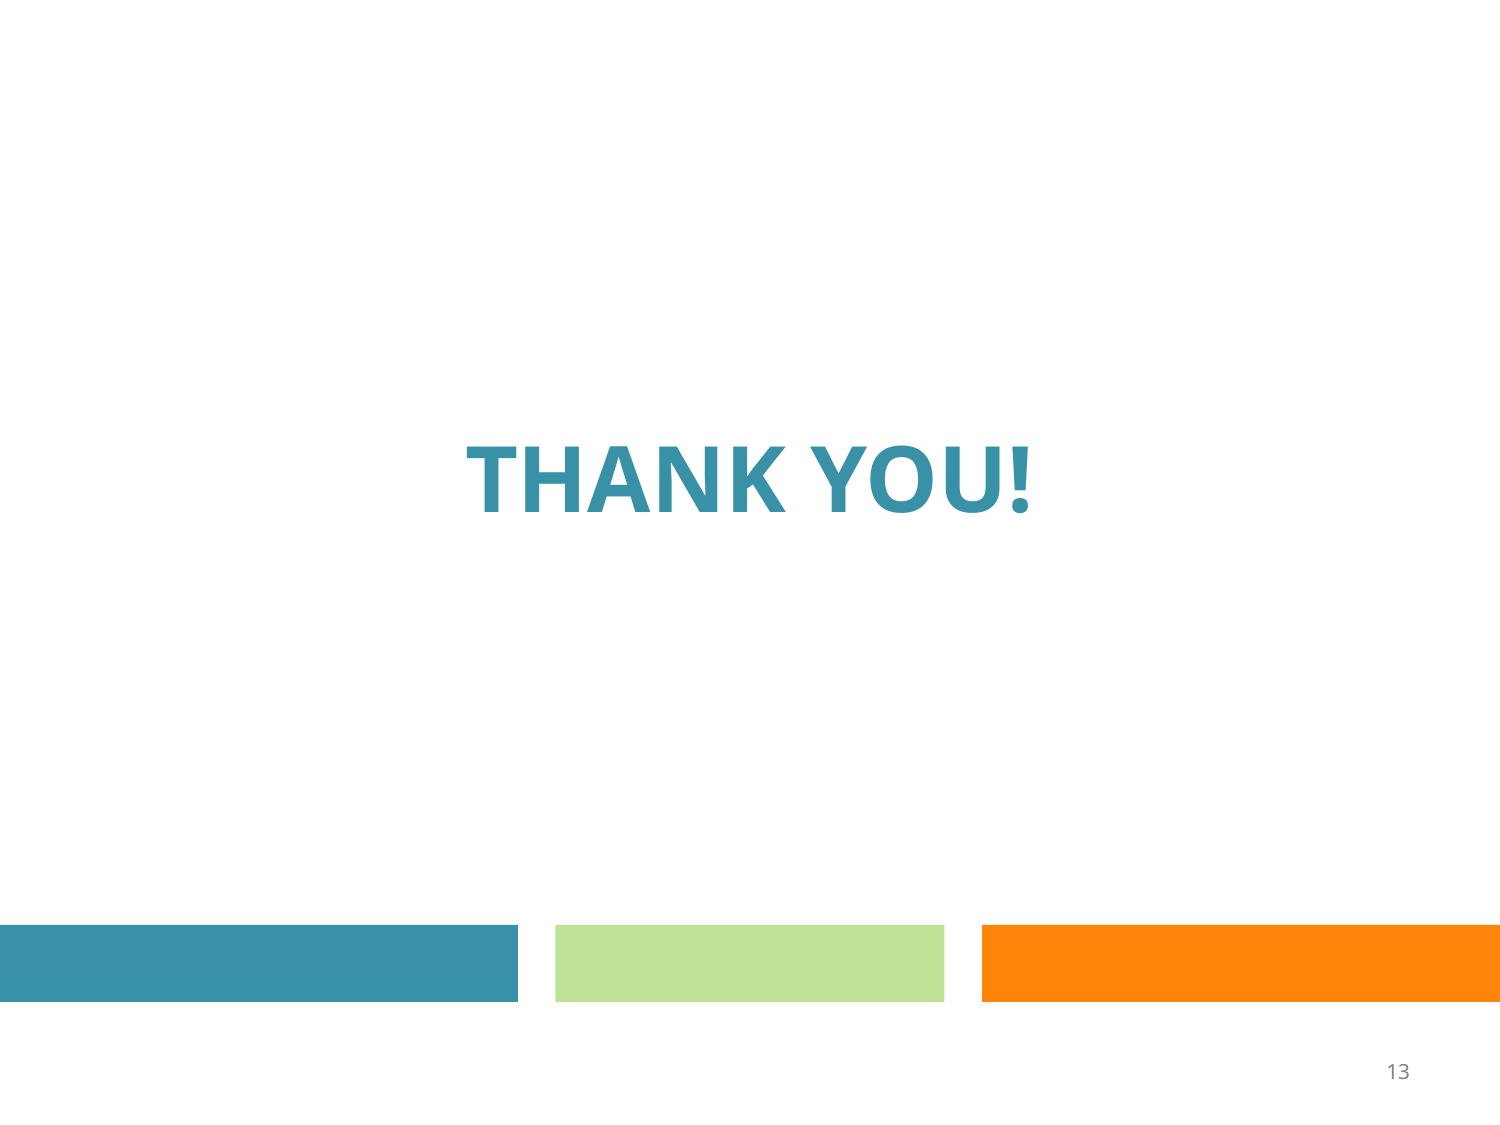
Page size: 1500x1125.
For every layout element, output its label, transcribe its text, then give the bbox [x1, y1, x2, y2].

text_box THANK YOU! [112, 349, 1388, 591]
text_box [553, 923, 947, 1004]
text_box [0, 923, 520, 1004]
text_box [980, 923, 1500, 1004]
slide_number 13 [1074, 1042, 1425, 1103]
